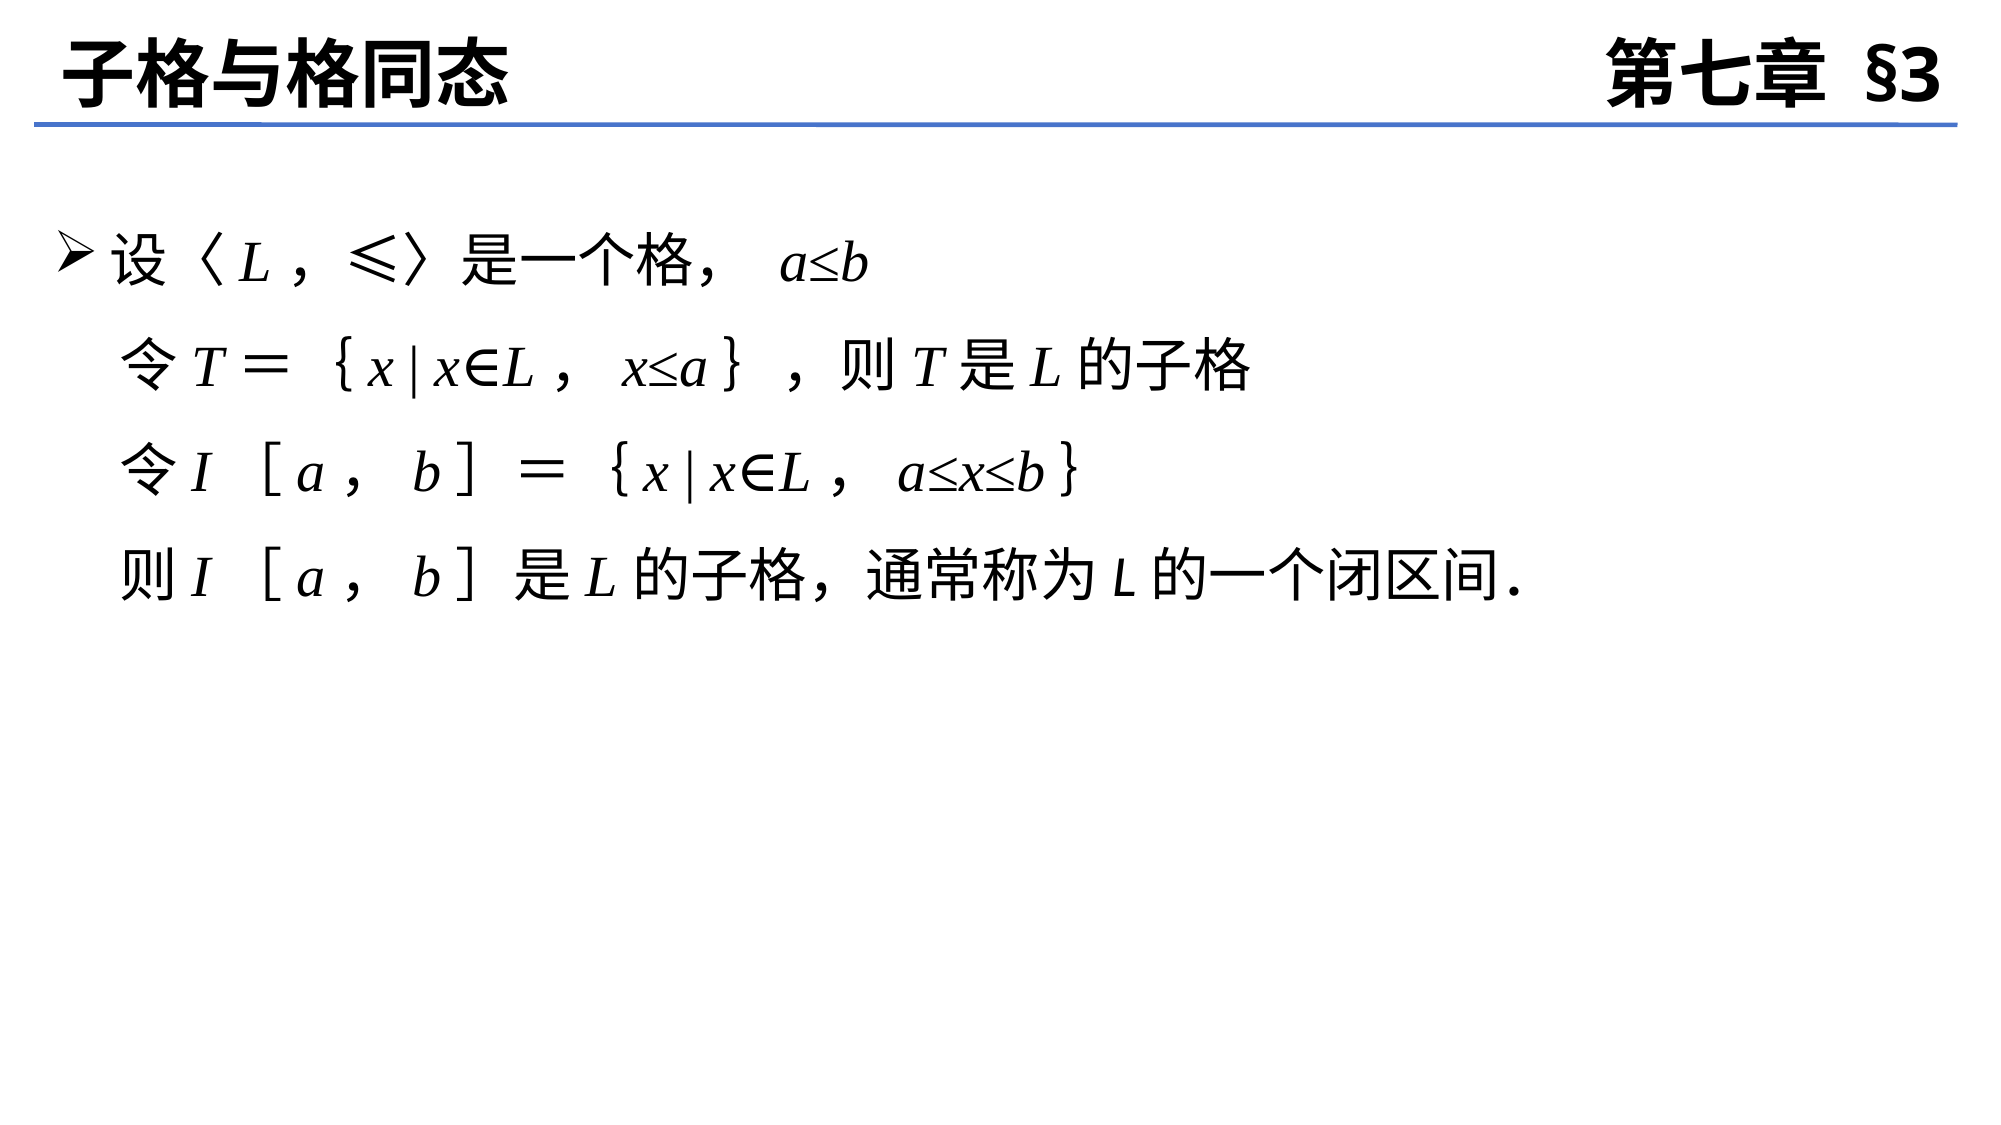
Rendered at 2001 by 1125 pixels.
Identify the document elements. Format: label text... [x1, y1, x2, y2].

text_box 子格与格同态 [46, 18, 932, 124]
text_box 第七章 §3 [1576, 19, 1958, 124]
text_box 设〈L，≤〉是一个格， a≤b 令T＝｛x | x∈L，x≤a｝，则T是L的子格 令I［a，b］＝｛x | x∈L，a≤x≤b｝ 则I［a，b］是L的子格，通常称为L的一个闭区间． [38, 181, 1951, 1065]
